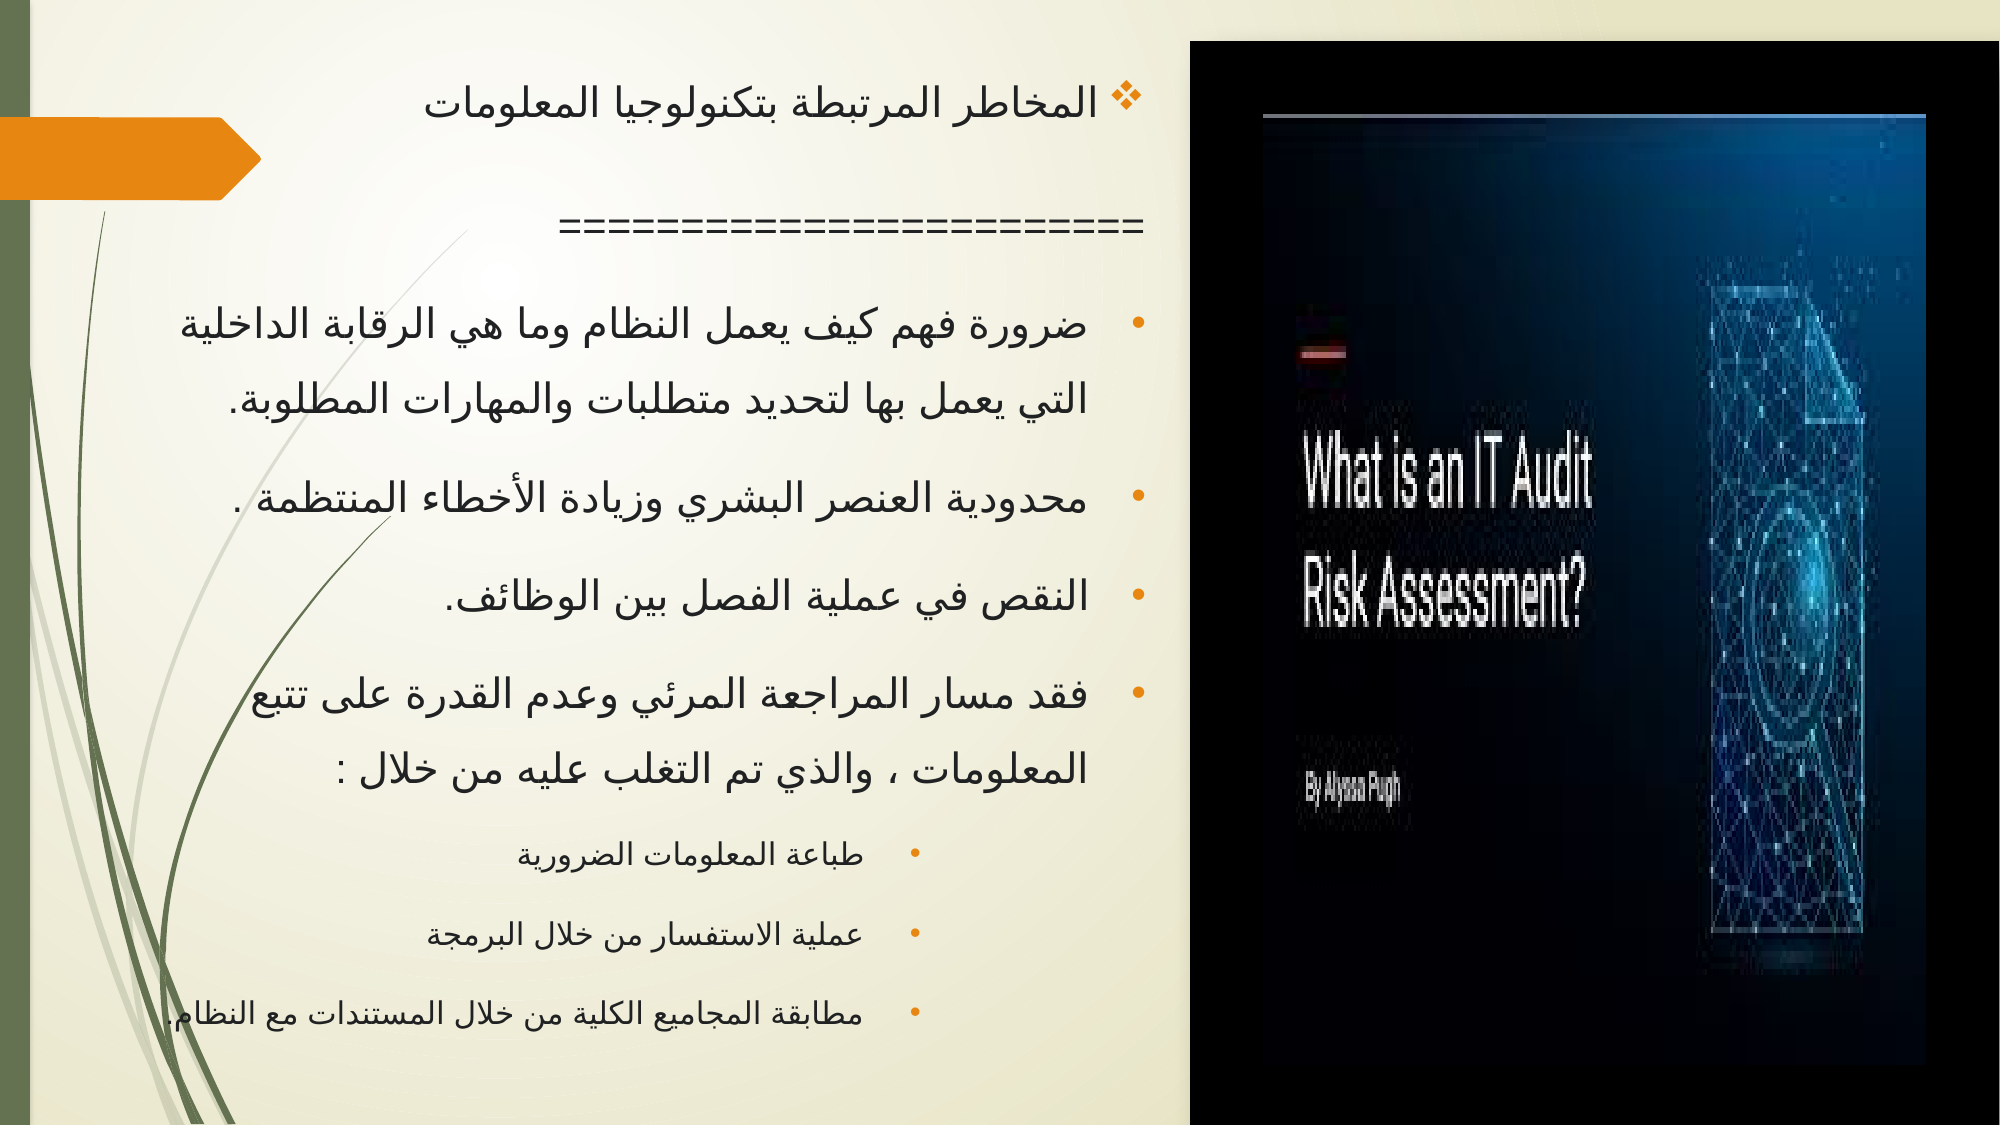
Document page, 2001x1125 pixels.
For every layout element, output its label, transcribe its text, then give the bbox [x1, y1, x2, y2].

list المخاطر المرتبطة بتكنولوجيا المعلومات ======================== ضرورة فهم كيف يعمل النظام وما هي الرقابة الداخلية التي يعمل بها لتحديد متطلبات والمهارات المطلوبة. محدودية العنصر البشري وزيادة الأخطاء المنتظمة . النقص في عملية الفصل بين الوظائف. فقد مسار المراجعة المرئي وعدم القدرة على تتبع المعلومات ، والذي تم التغلب عليه من خلال : طباعة المعلومات الضرورية عملية الاستفسار من خلال البرمجة مطابقة المجاميع الكلية من خلال المستندات مع النظام. [51, 18, 1161, 1110]
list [1262, 113, 1927, 1066]
